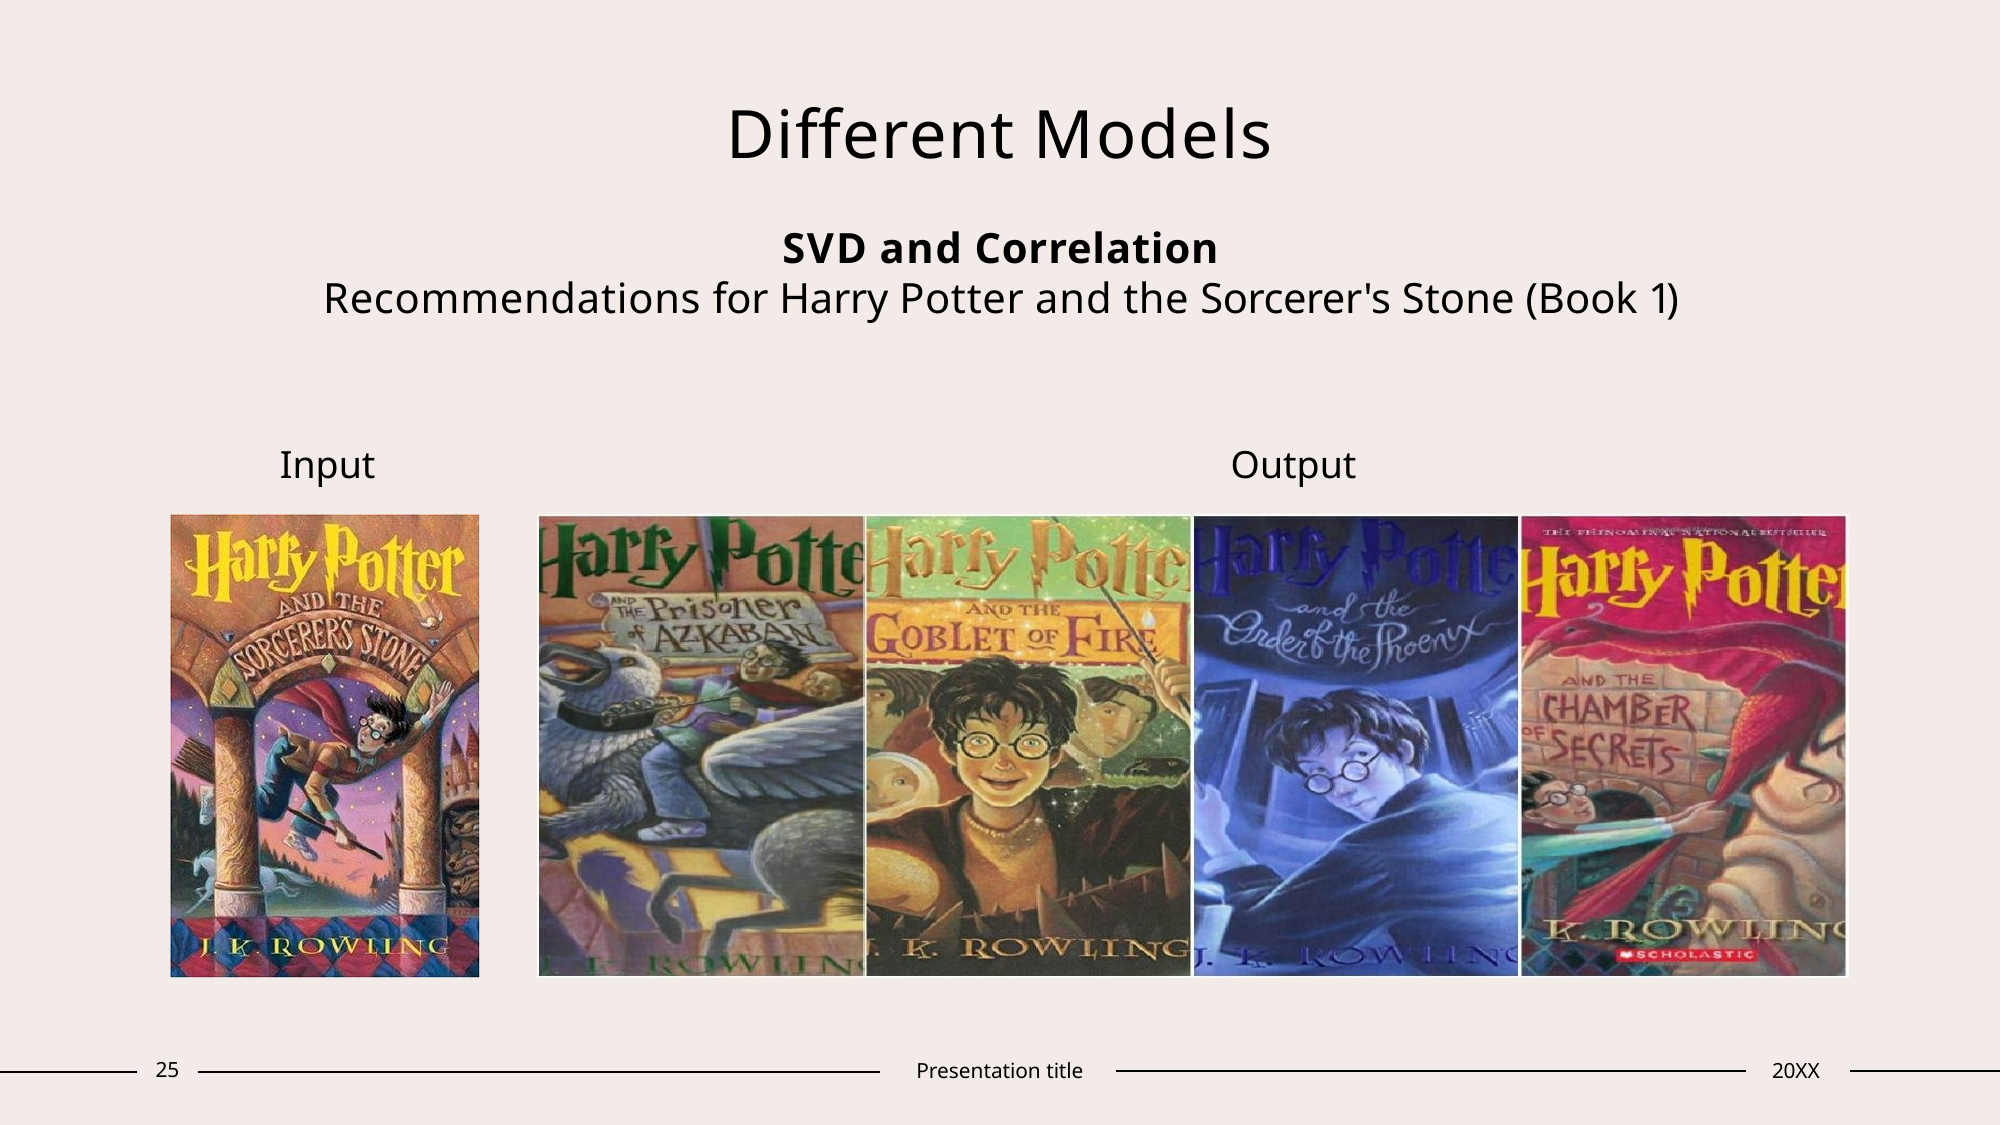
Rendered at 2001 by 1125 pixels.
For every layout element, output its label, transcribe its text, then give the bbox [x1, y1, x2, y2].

slide_number 20XX [1743, 1050, 1849, 1091]
title Different Models SVD and Correlation Recommendations for Harry Potter and the Sorcerer's Stone (Book 1) [187, 83, 1813, 251]
slide_number 25 [137, 1050, 198, 1091]
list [537, 514, 1849, 978]
footer Presentation title [879, 1050, 1120, 1091]
text_box Input Output [186, 433, 1730, 494]
picture [170, 514, 480, 978]
